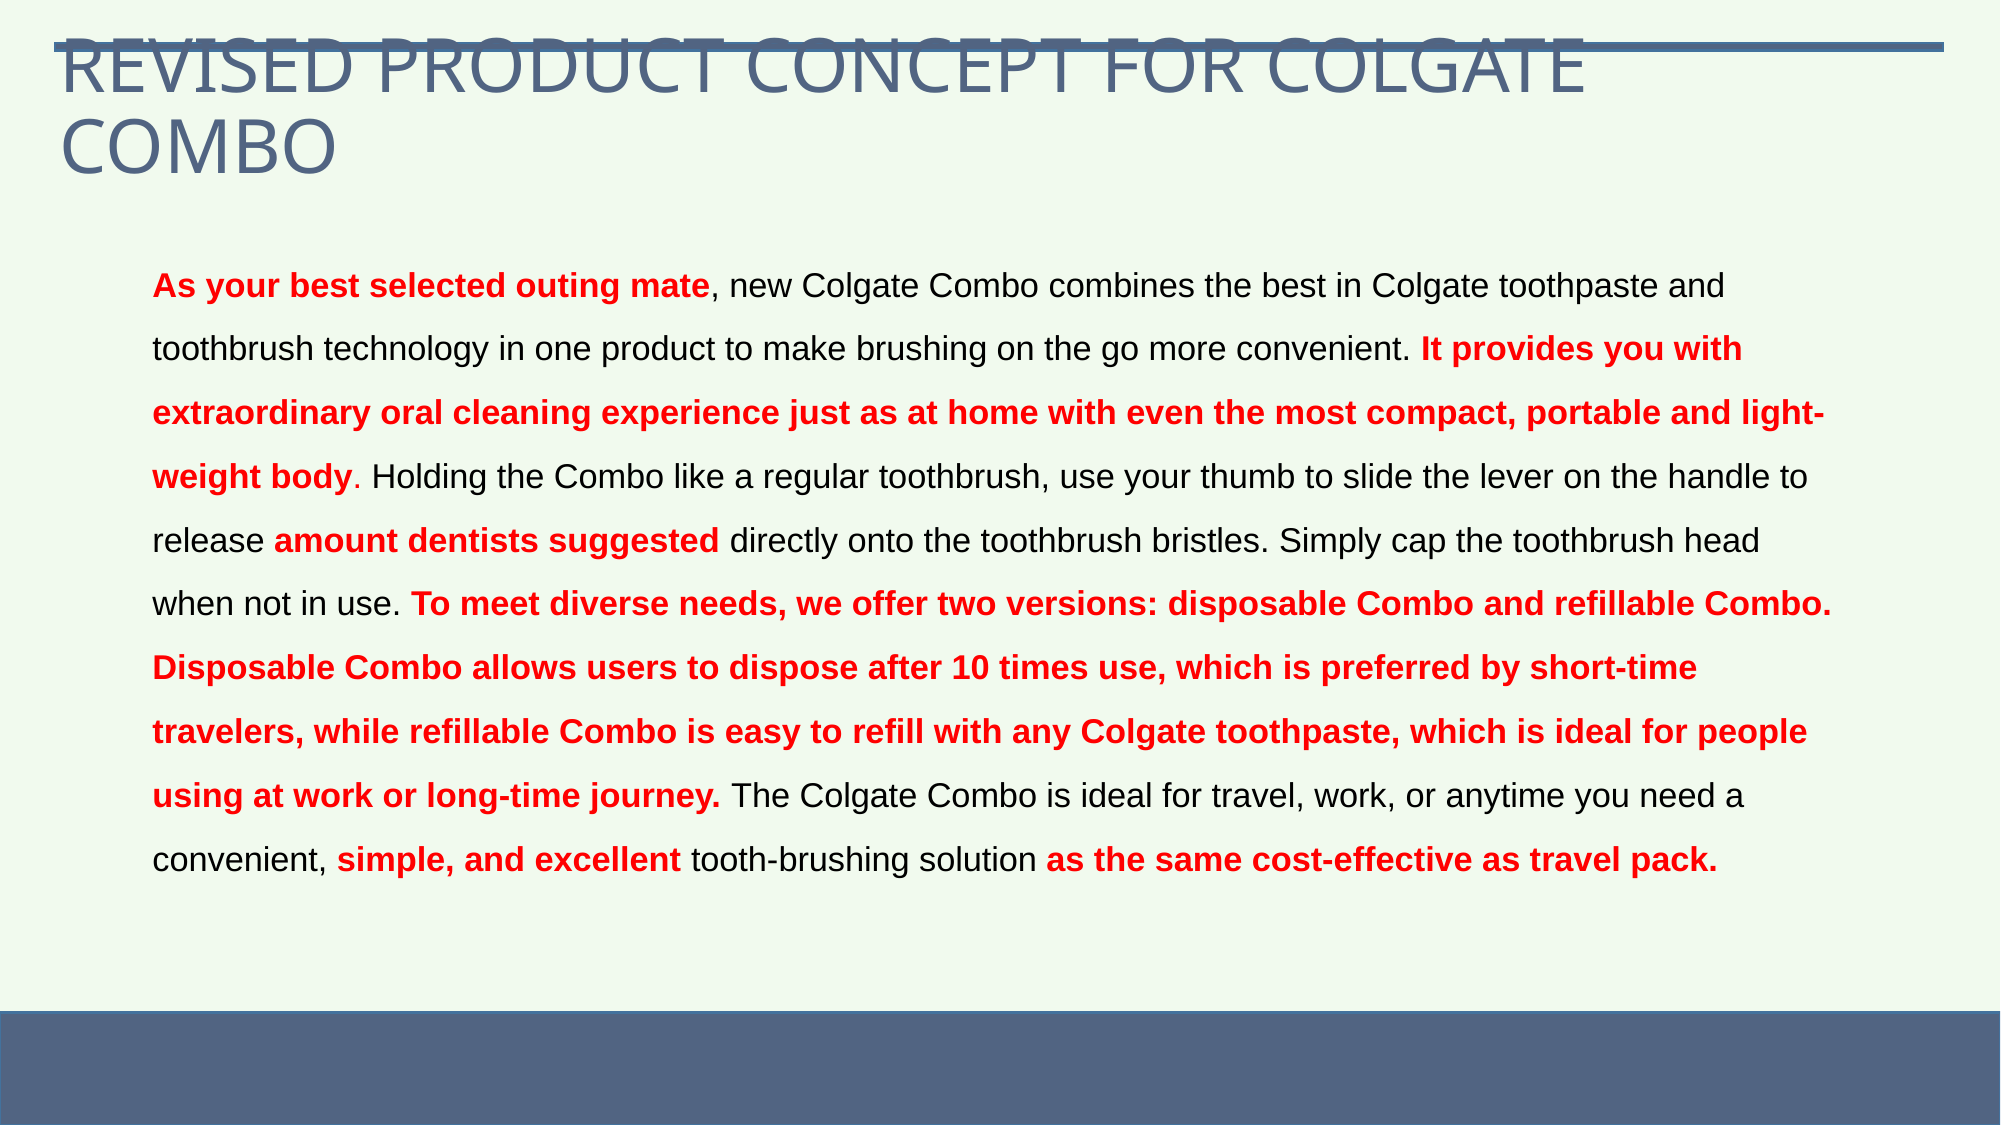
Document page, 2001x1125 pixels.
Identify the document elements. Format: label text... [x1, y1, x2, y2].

text_box Revised Product Concept for Colgate combo [44, 20, 1882, 198]
list As your best selected outing mate, new Colgate Combo combines the best in Colgate toothpaste and toothbrush technology in one product to make brushing on the go more convenient. It provides you with extraordinary oral cleaning experience just as at home with even the most compact, portable and light-weight body. Holding the Combo like a regular toothbrush, use your thumb to slide the lever on the handle to release amount dentists suggested directly onto the toothbrush bristles. Simply cap the toothbrush head when not in use. To meet diverse needs, we offer two versions: disposable Combo and refillable Combo. Disposable Combo allows users to dispose after 10 times use, which is preferred by short-time travelers, while refillable Combo is easy to refill with any Colgate toothpaste, which is ideal for people using at work or long-time journey. The Colgate Combo is ideal for travel, work, or anytime you need a convenient, simple, and excellent tooth-brushing solution as the same cost-effective as travel pack. [137, 232, 1863, 947]
